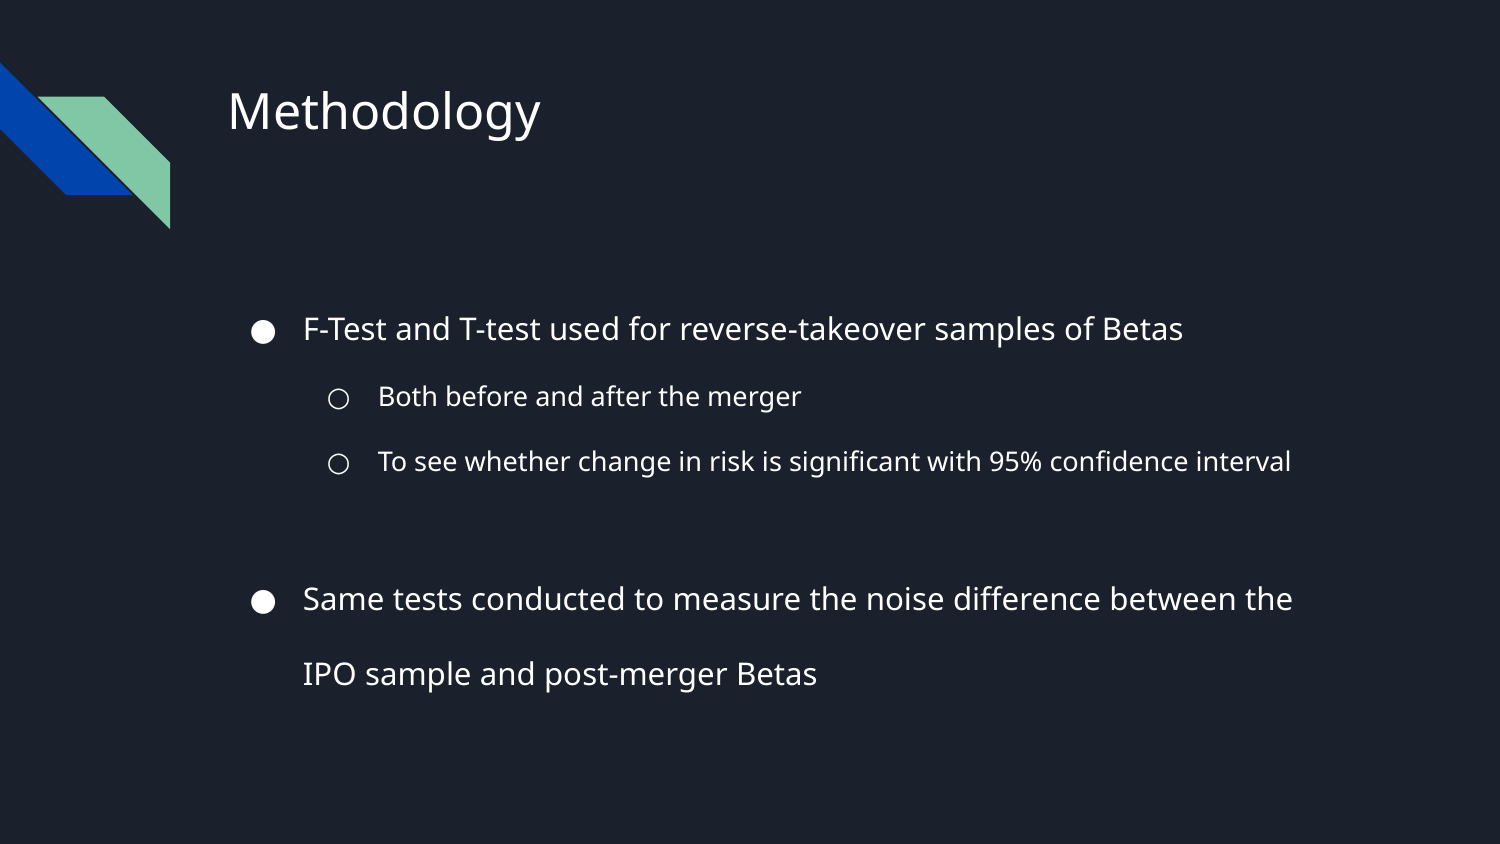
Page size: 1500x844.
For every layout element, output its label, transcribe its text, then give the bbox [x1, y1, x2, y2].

title Methodology [212, 64, 1368, 215]
list F-Test and T-test used for reverse-takeover samples of Betas Both before and after the merger To see whether change in risk is significant with 95% confidence interval Same tests conducted to measure the noise difference between the IPO sample and post-merger Betas [212, 257, 1368, 735]
